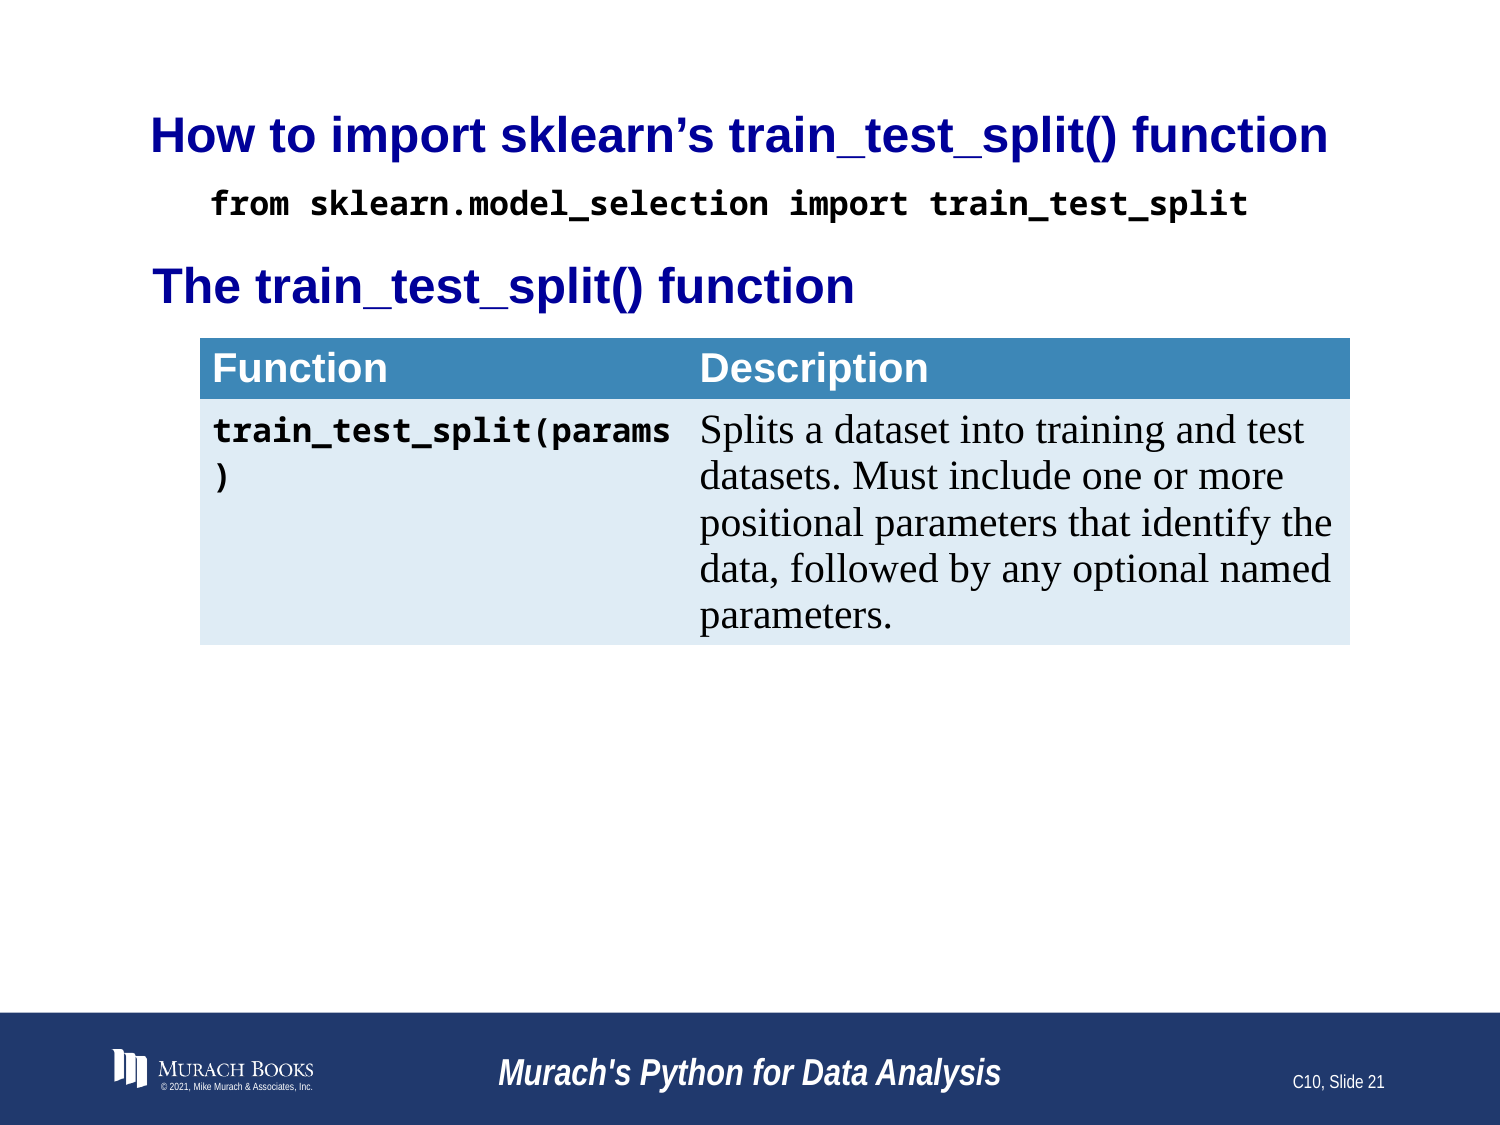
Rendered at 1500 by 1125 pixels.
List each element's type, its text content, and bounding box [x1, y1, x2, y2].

footer © 2021, Mike Murach & Associates, Inc. [12, 1025, 463, 1100]
title How to import sklearn’s train_test_split() function [150, 102, 1350, 164]
slide_number C10, Slide 21 [1087, 1025, 1400, 1100]
table_cell train_test_split(params) [200, 399, 688, 645]
table_header Description [688, 338, 1350, 399]
table_header Function [200, 338, 688, 399]
table_cell Splits a dataset into training and test datasets. Must include one or more positional parameters that identify the data, followed by any optional named parameters. [688, 399, 1350, 645]
slide_number Murach's Python for Data Analysis [463, 1025, 1050, 1100]
list from sklearn.model_selection import train_test_split The train_test_split() function [137, 174, 1350, 288]
